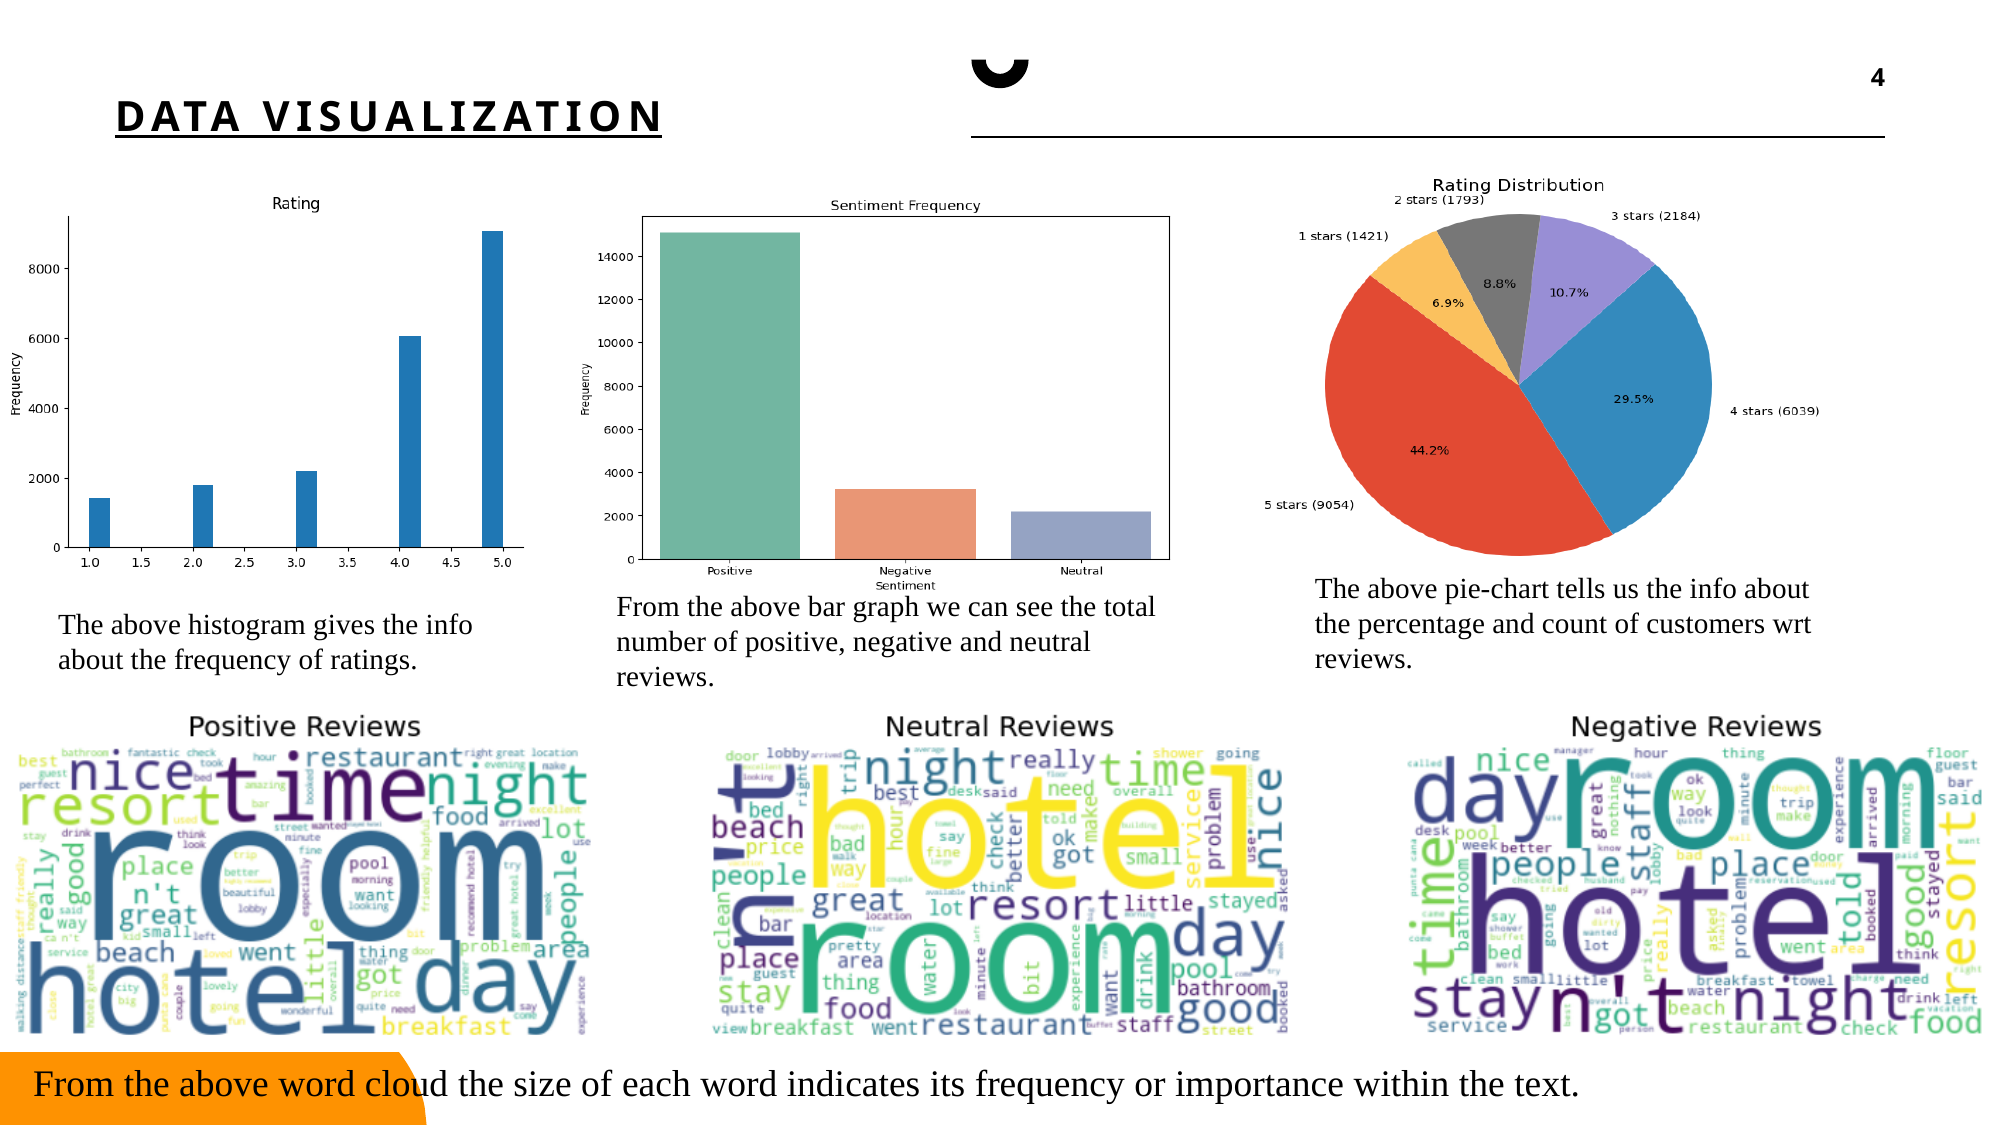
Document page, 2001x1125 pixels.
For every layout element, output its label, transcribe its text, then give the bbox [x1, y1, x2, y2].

picture [1223, 170, 1829, 581]
title Data Visualization [114, 88, 933, 385]
text_box From the above word cloud the size of each word indicates its frequency or importance within the text. [18, 1053, 2000, 1112]
text_box The above histogram gives the info about the frequency of ratings. [43, 597, 532, 683]
picture [571, 191, 1177, 599]
picture [0, 701, 2000, 1053]
slide_number 4 [1827, 25, 1885, 103]
text_box The above pie-chart tells us the info about the percentage and count of customers wrt reviews. [1299, 581, 1828, 683]
text_box From the above bar graph we can see the total number of positive, negative and neutral reviews. [601, 599, 1177, 700]
picture [0, 187, 532, 577]
